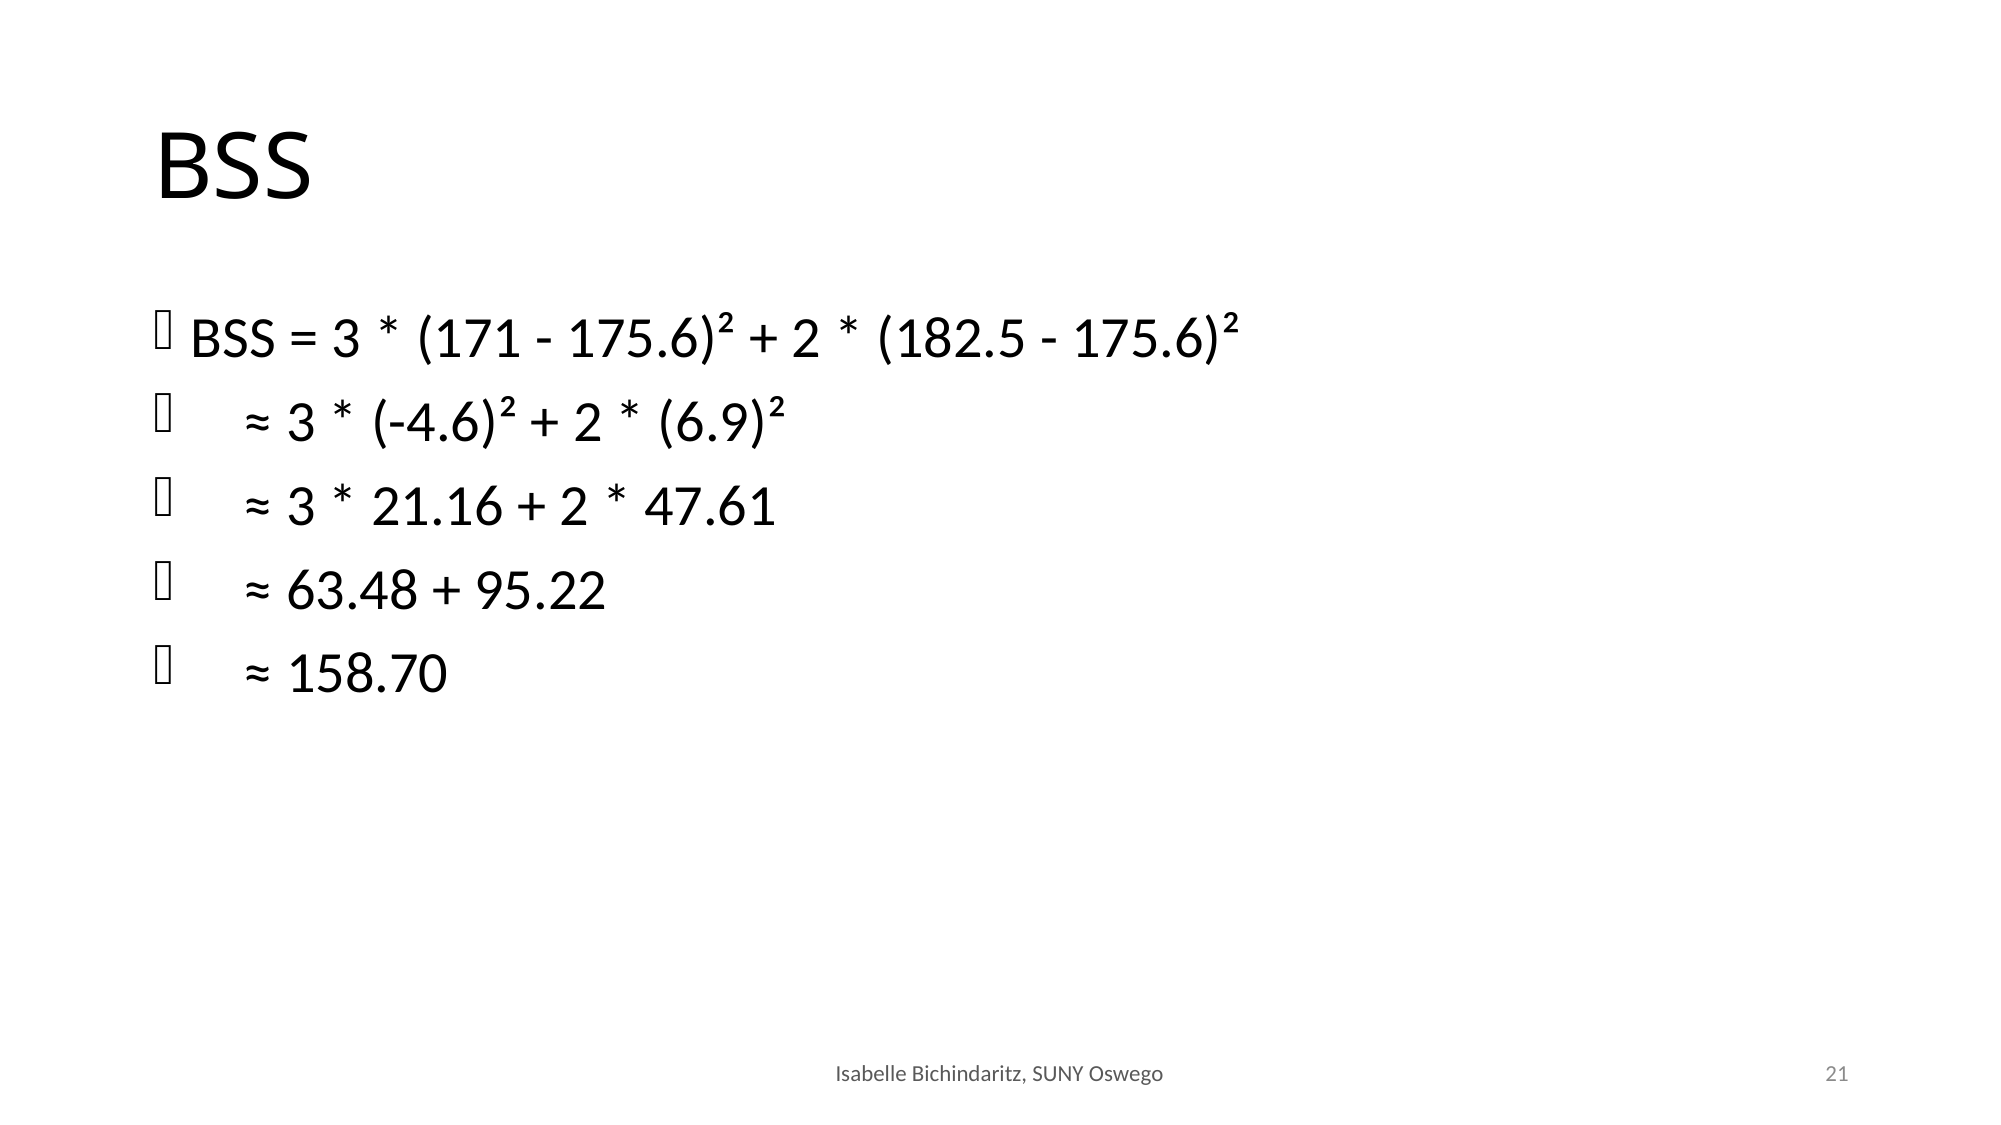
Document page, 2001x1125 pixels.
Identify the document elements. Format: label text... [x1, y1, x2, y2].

list BSS = 3 * (171 - 175.6)² + 2 * (182.5 - 175.6)² ≈ 3 * (-4.6)² + 2 * (6.9)² ≈ 3 * 21.16 + 2 * 47.61 ≈ 63.48 + 95.22 ≈ 158.70 [138, 299, 1864, 1014]
slide_number 21 [1413, 1042, 1864, 1103]
footer Isabelle Bichindaritz, SUNY Oswego [662, 1042, 1338, 1103]
title BSS [138, 60, 1864, 278]
